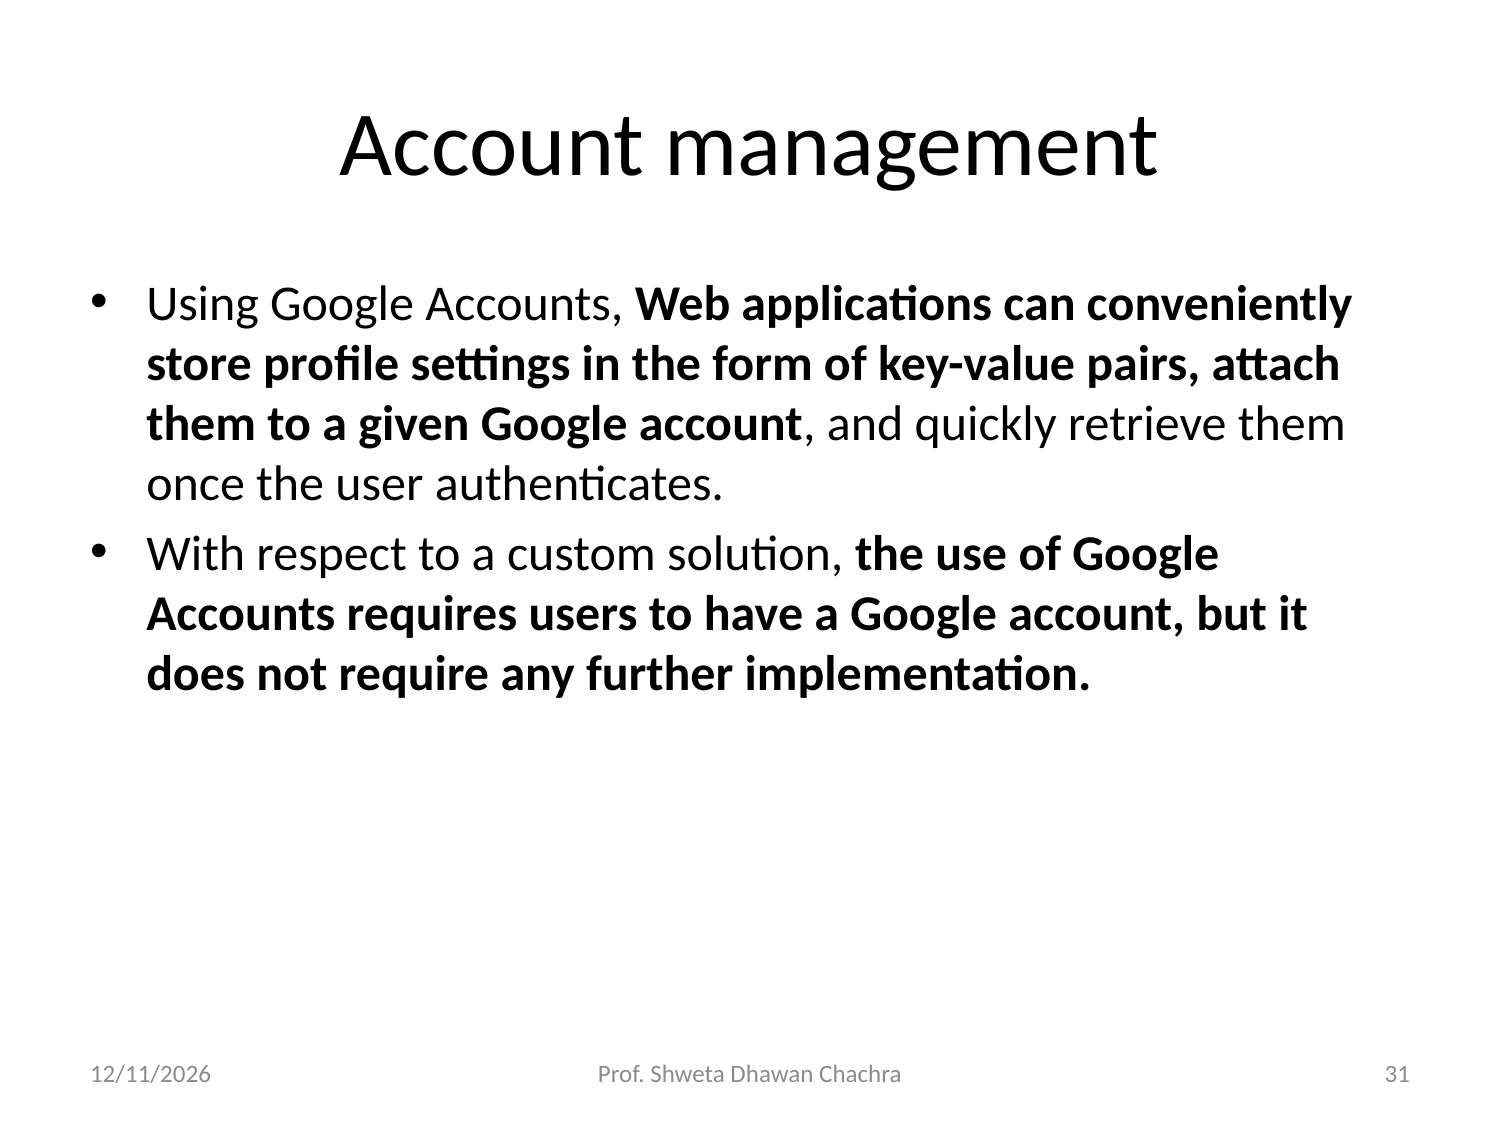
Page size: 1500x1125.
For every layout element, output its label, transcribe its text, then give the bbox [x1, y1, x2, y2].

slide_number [75, 1042, 425, 1103]
title Account management [75, 45, 1425, 233]
footer Prof. Shweta Dhawan Chachra [512, 1042, 988, 1103]
list Using Google Accounts, Web applications can conveniently store profile settings in the form of key-value pairs, attach them to a given Google account, and quickly retrieve them once the user authenticates. With respect to a custom solution, the use of Google Accounts requires users to have a Google account, but it does not require any further implementation. [75, 262, 1425, 1005]
slide_number 31 [1074, 1042, 1425, 1103]
